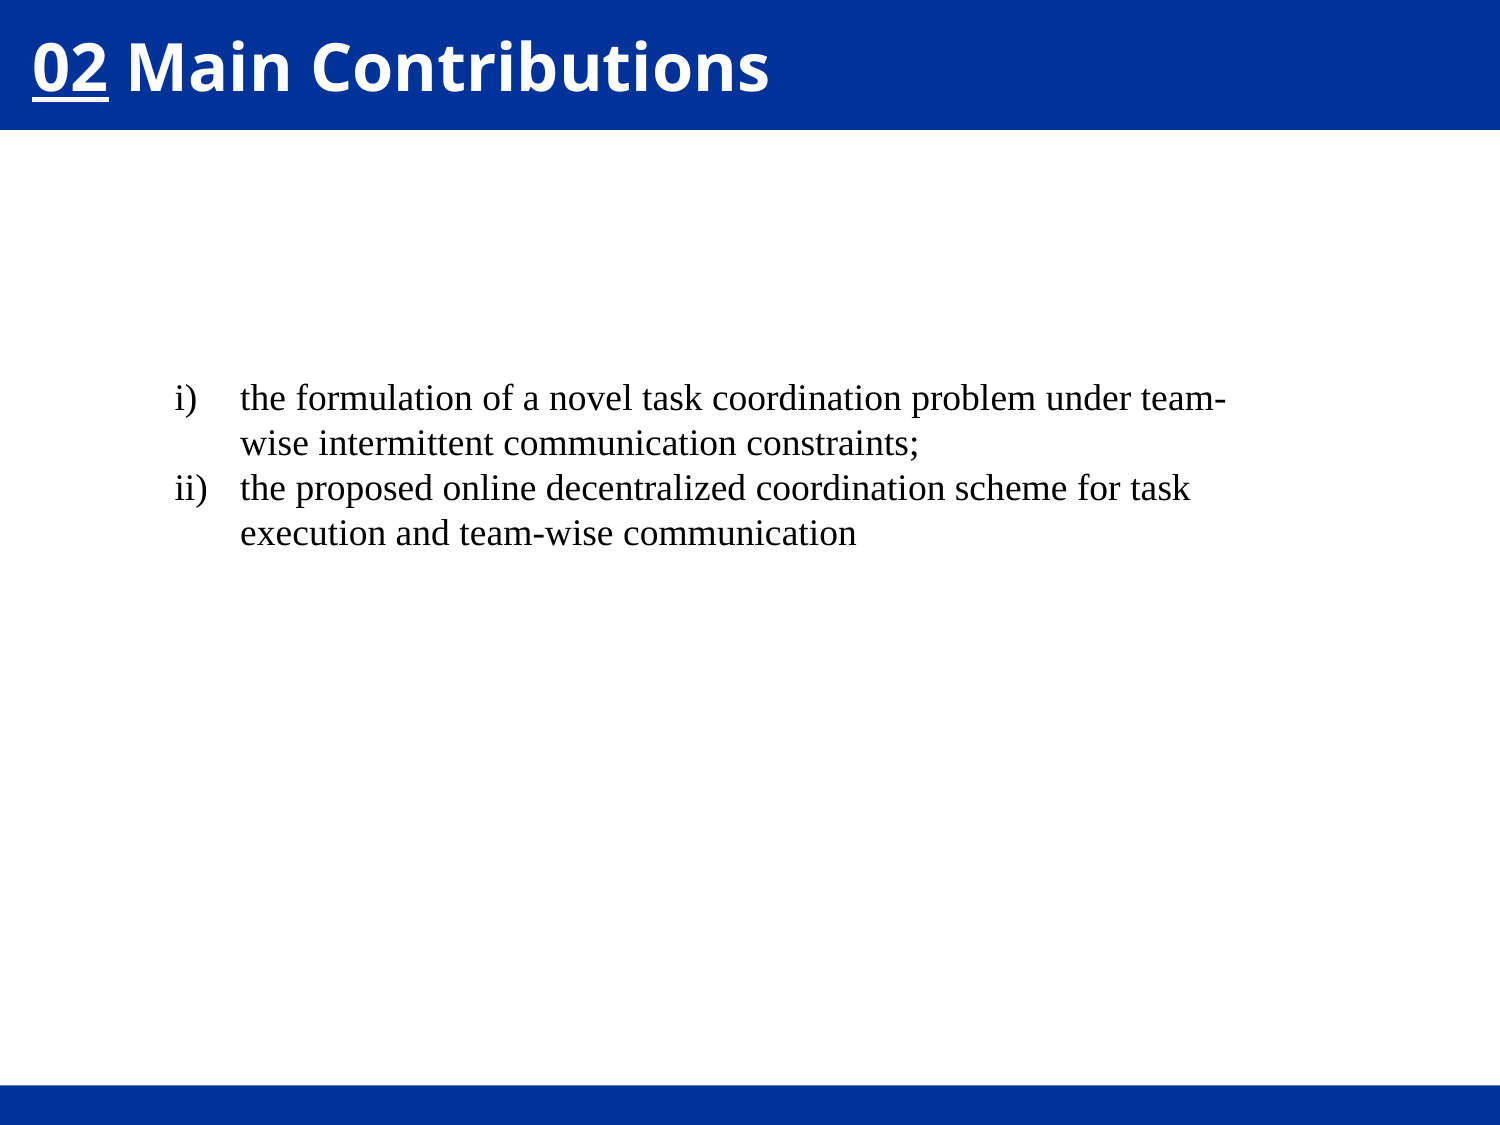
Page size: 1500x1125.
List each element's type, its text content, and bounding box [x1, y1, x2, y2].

text_box 02 Main Contributions [0, 17, 1199, 113]
text_box the formulation of a novel task coordination problem under team-wise intermittent communication constraints; the proposed online decentralized coordination scheme for task execution and team-wise communication [159, 365, 1261, 561]
